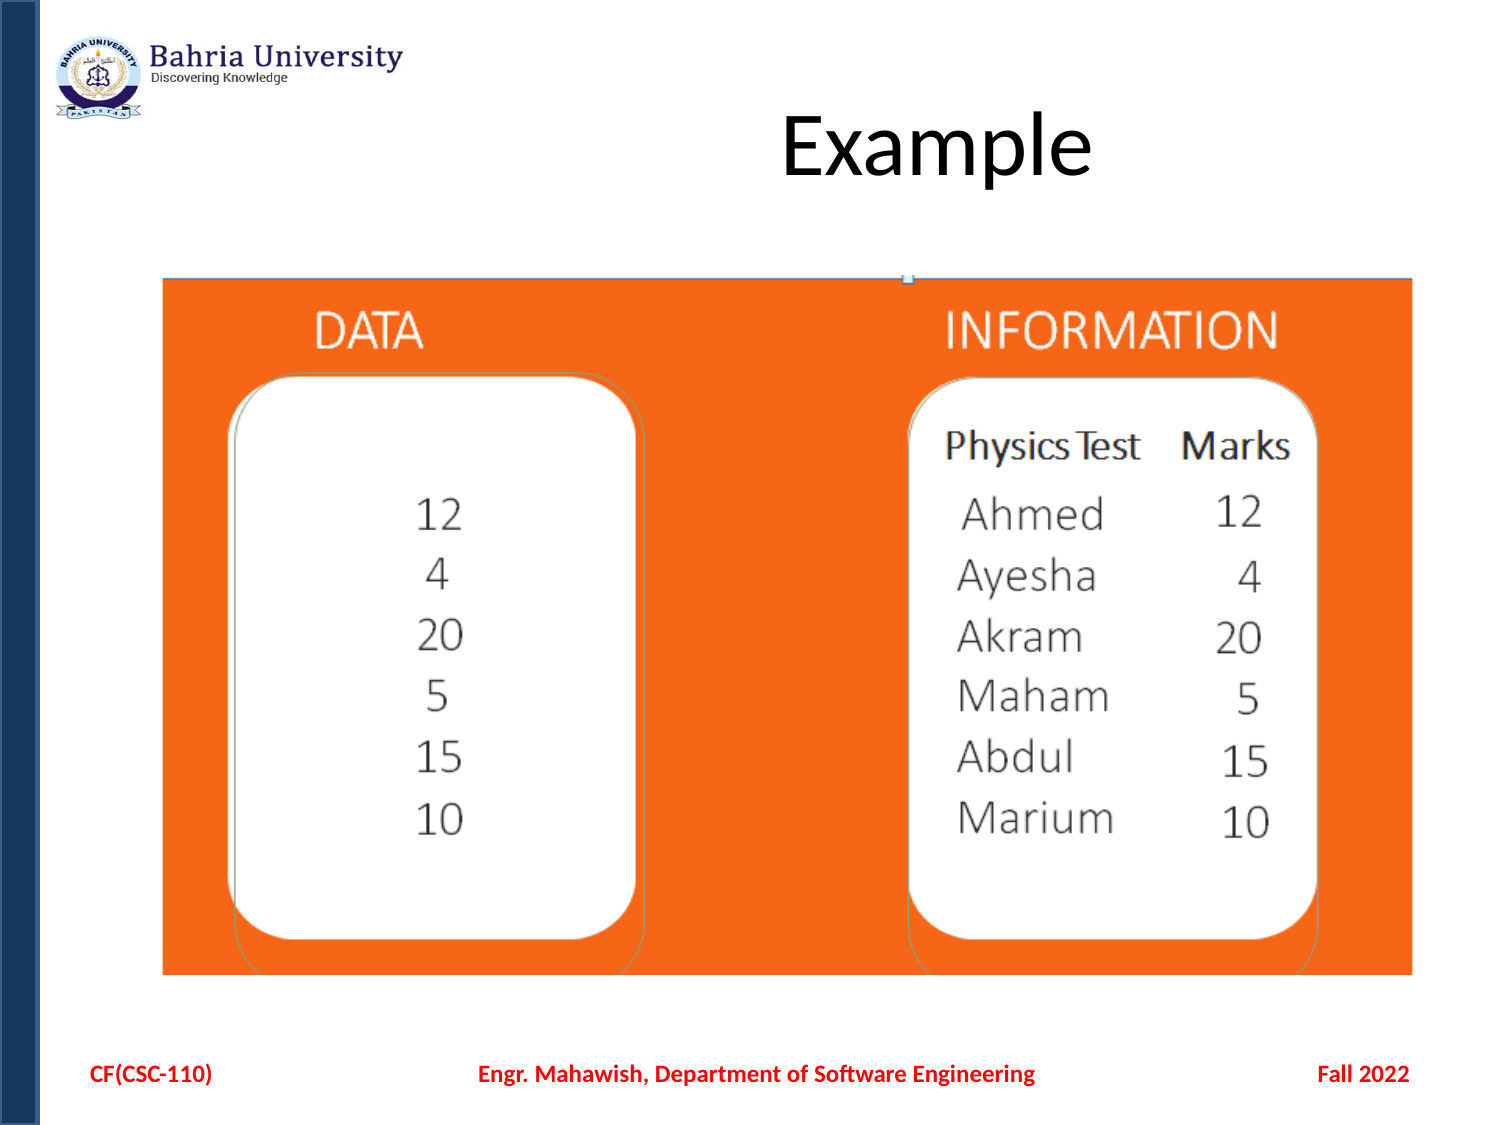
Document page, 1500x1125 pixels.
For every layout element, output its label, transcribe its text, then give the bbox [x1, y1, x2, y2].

slide_number CF(CSC-110) [75, 1042, 425, 1103]
picture [162, 274, 1413, 976]
title Example [450, 45, 1425, 233]
slide_number Fall 2022 [1074, 1042, 1425, 1103]
picture [50, 0, 413, 147]
footer Engr. Mahawish, Department of Software Engineering [450, 1042, 1074, 1103]
